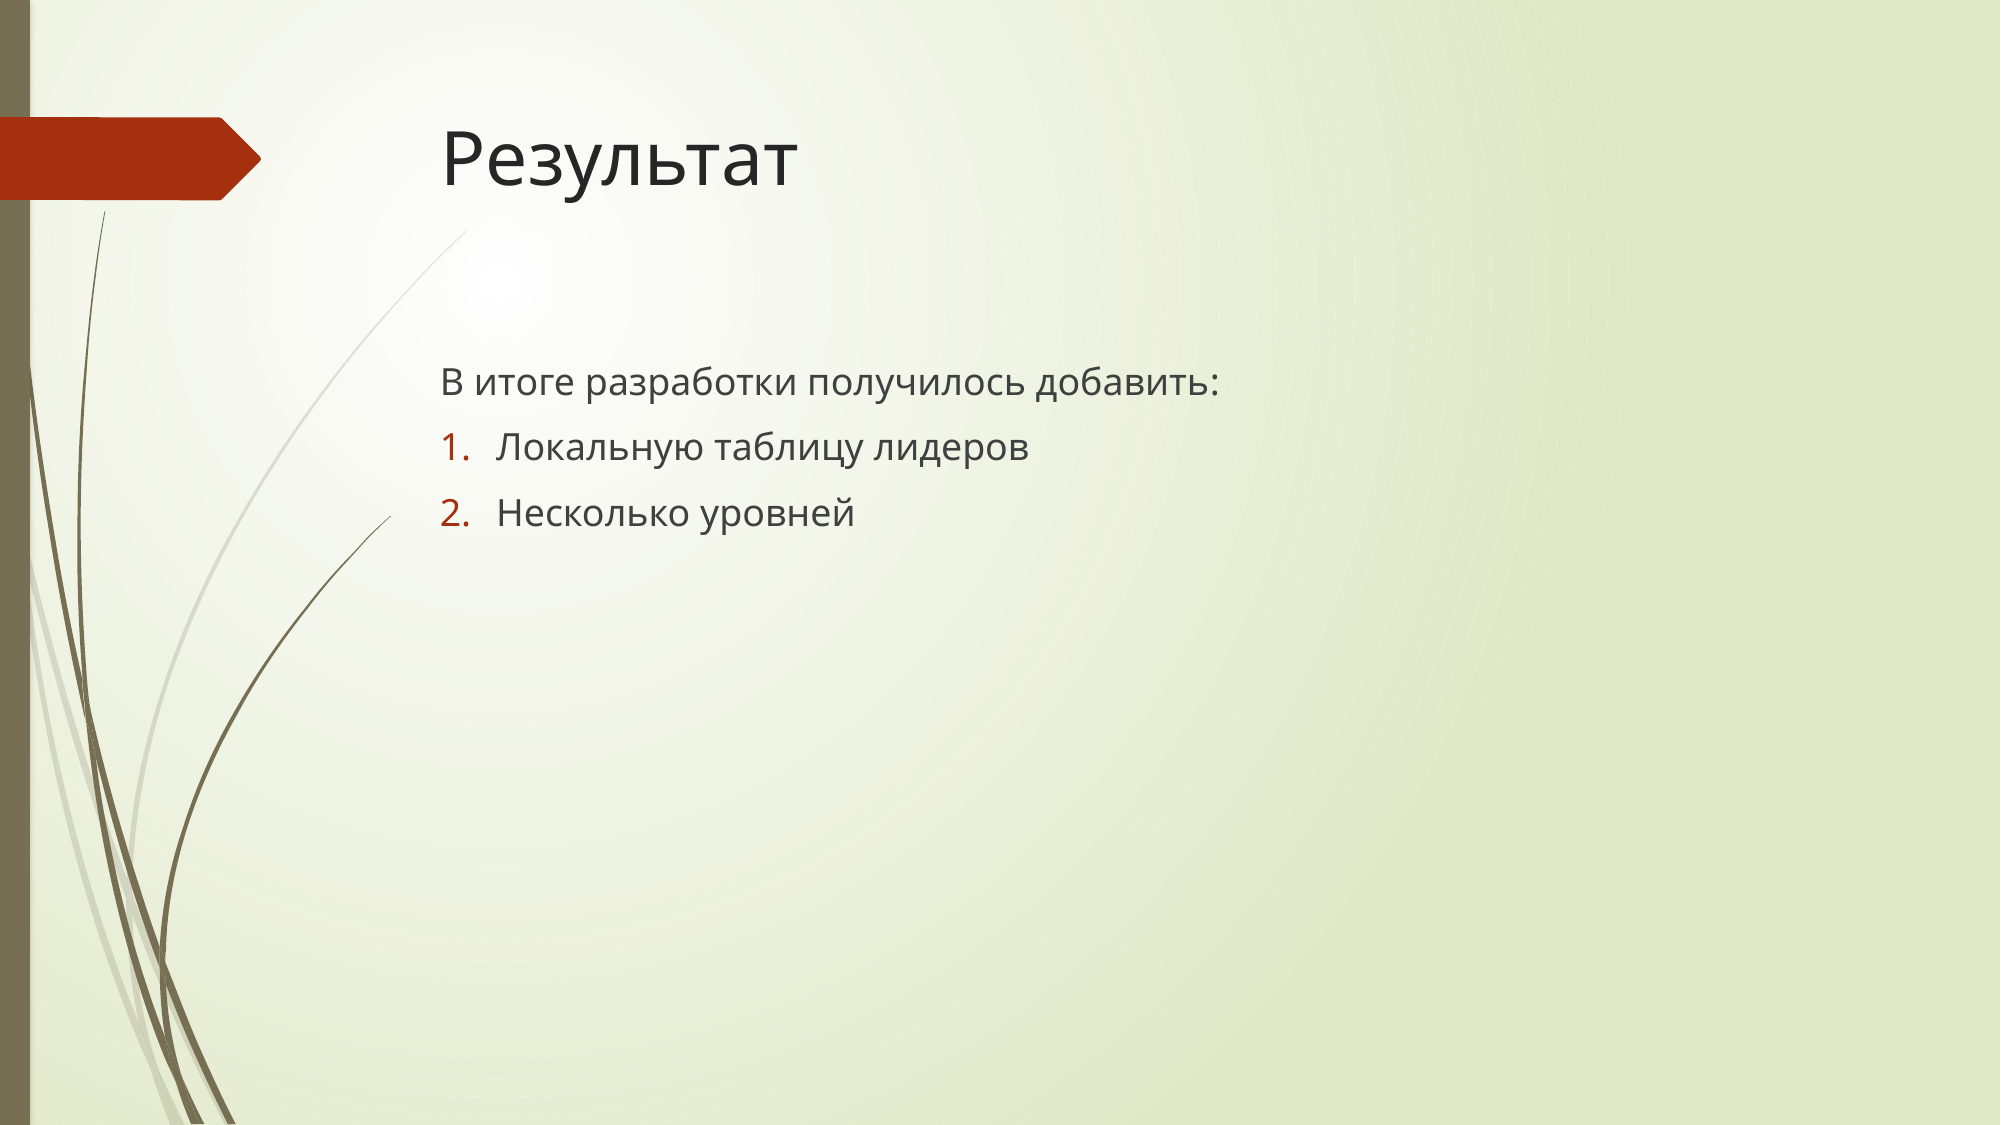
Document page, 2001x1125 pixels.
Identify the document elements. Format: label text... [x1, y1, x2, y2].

title Результат [425, 102, 1888, 313]
list В итоге разработки получилось добавить: Локальную таблицу лидеров Несколько уровней [424, 350, 1888, 970]
